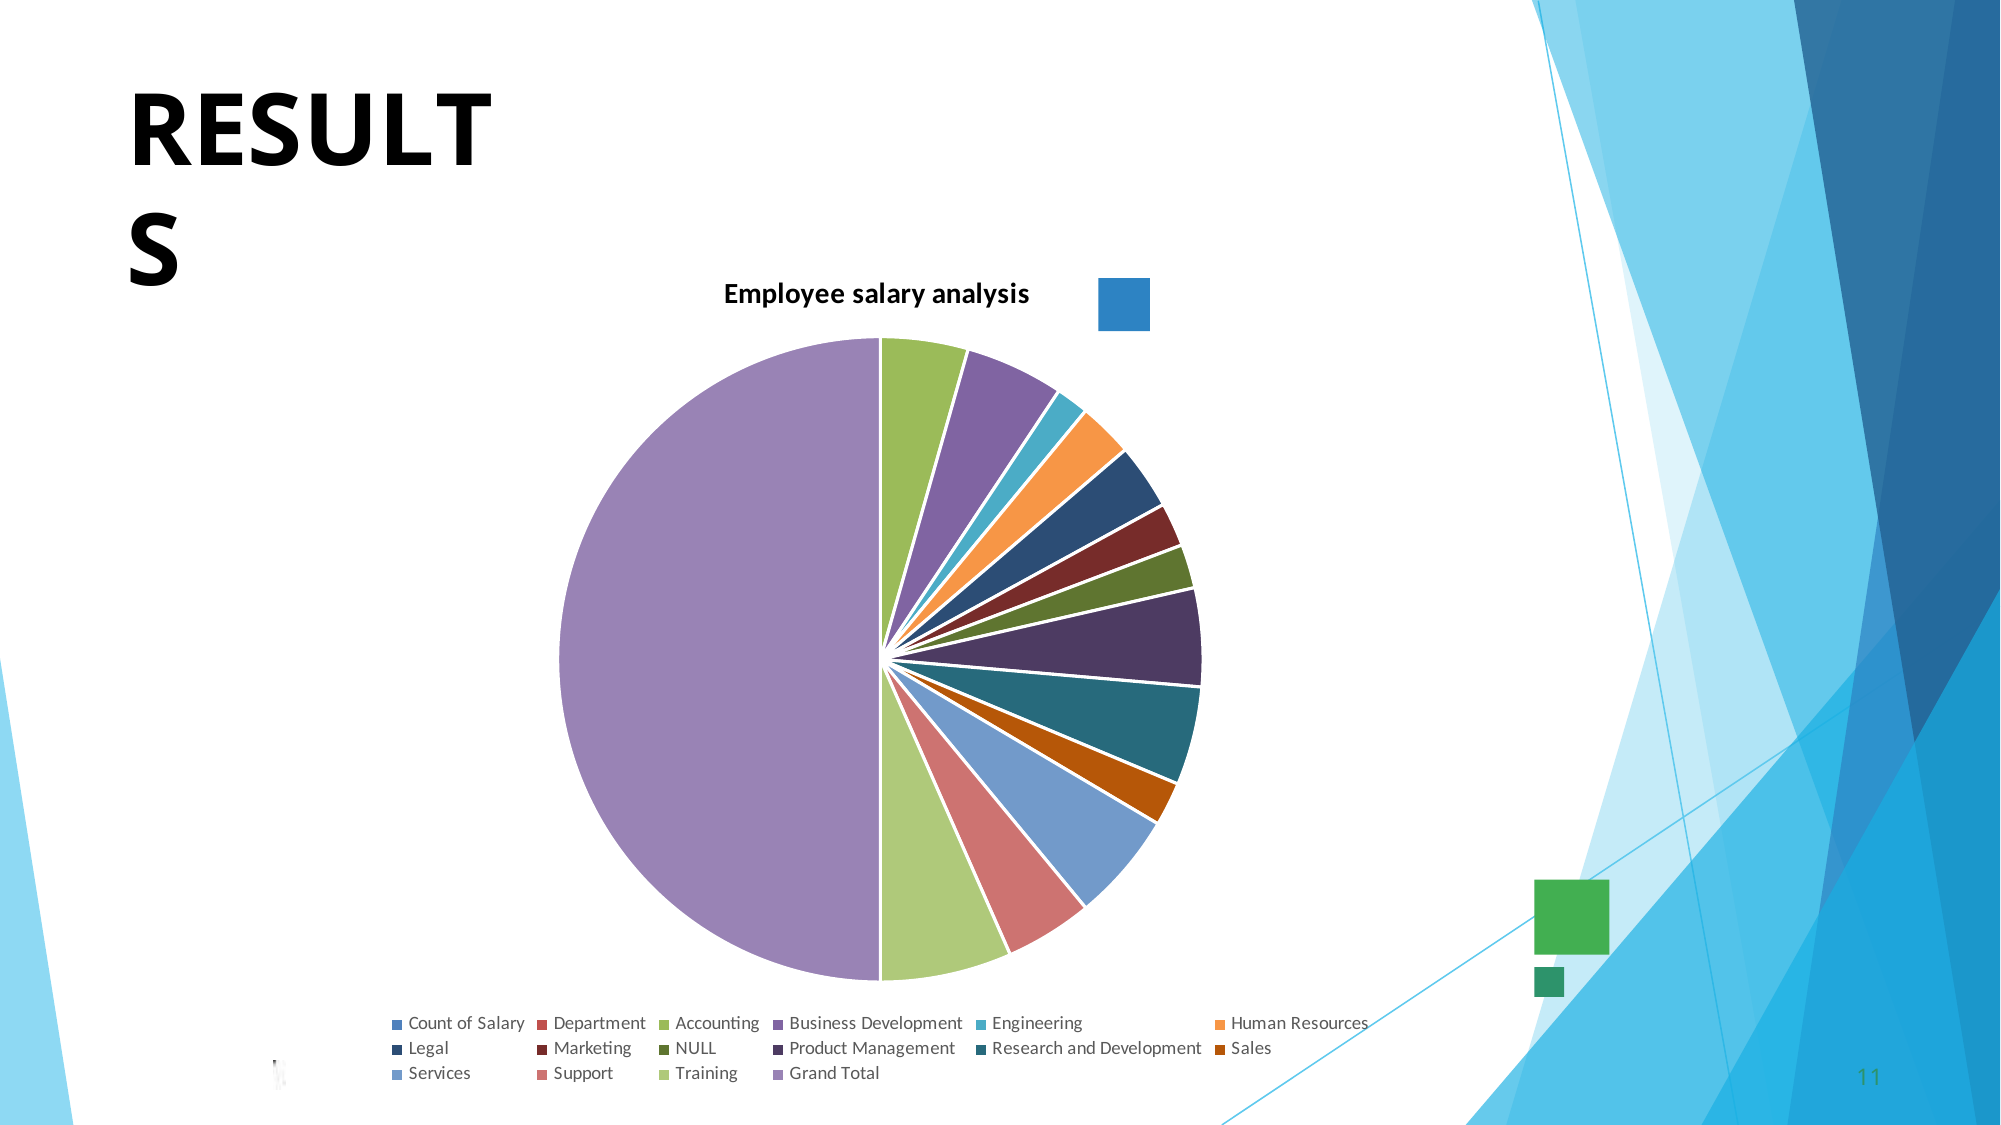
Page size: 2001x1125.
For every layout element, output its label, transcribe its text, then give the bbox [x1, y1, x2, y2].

title RESULTS [123, 63, 524, 306]
chart [151, 247, 1610, 1091]
text_box 11 [1849, 1061, 1888, 1095]
